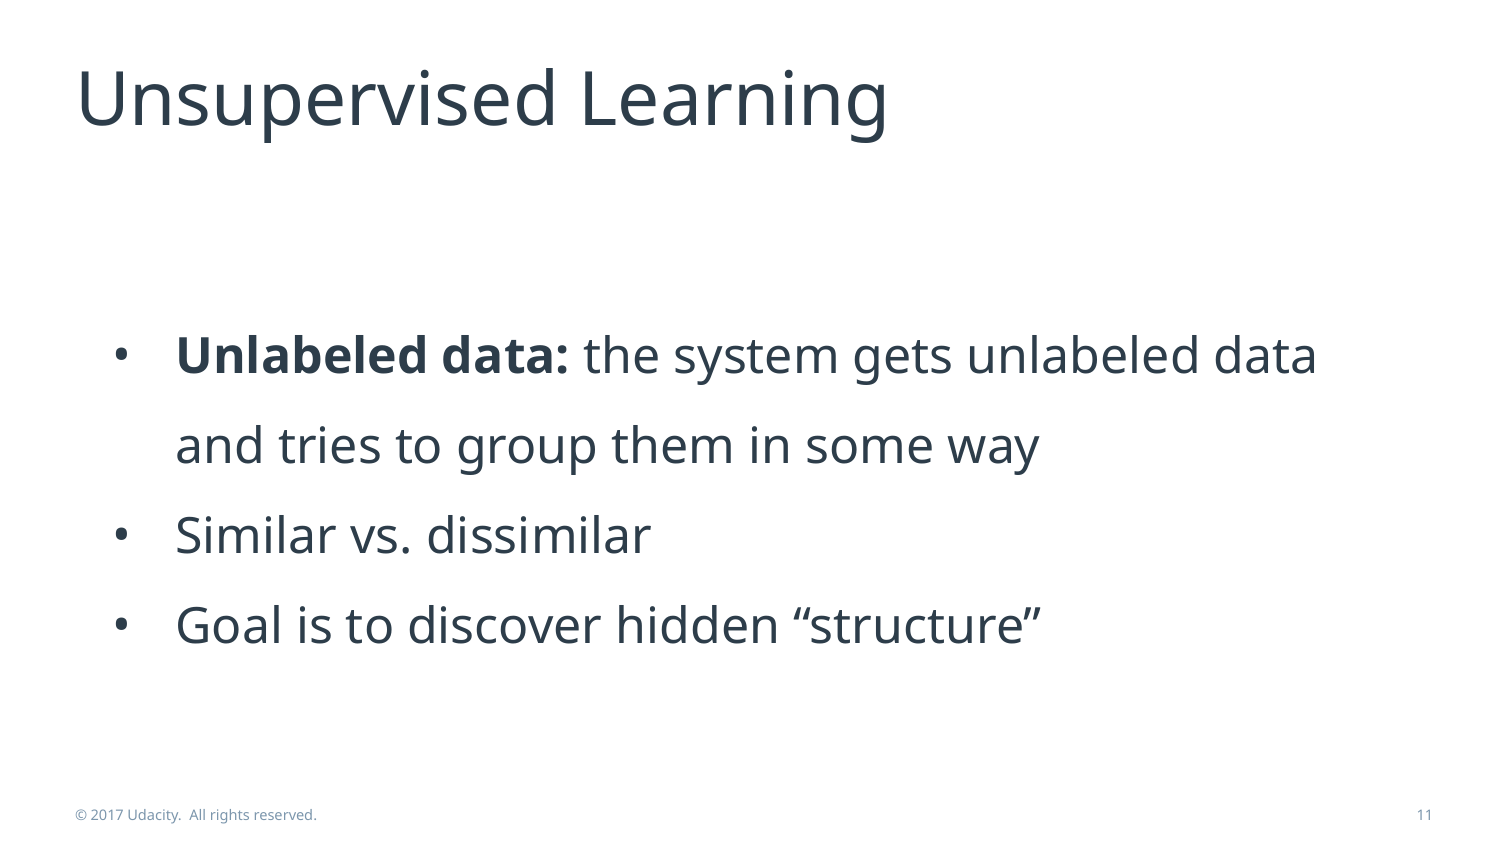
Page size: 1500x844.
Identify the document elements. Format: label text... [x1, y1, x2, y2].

list © 2017 Udacity. All rights reserved. [75, 806, 725, 826]
slide_number ‹#› [1416, 806, 1434, 826]
title Unsupervised Learning [75, 50, 1425, 148]
text_box Unlabeled data: the system gets unlabeled data and tries to group them in some way Similar vs. dissimilar Goal is to discover hidden “structure” [85, 206, 1425, 741]
